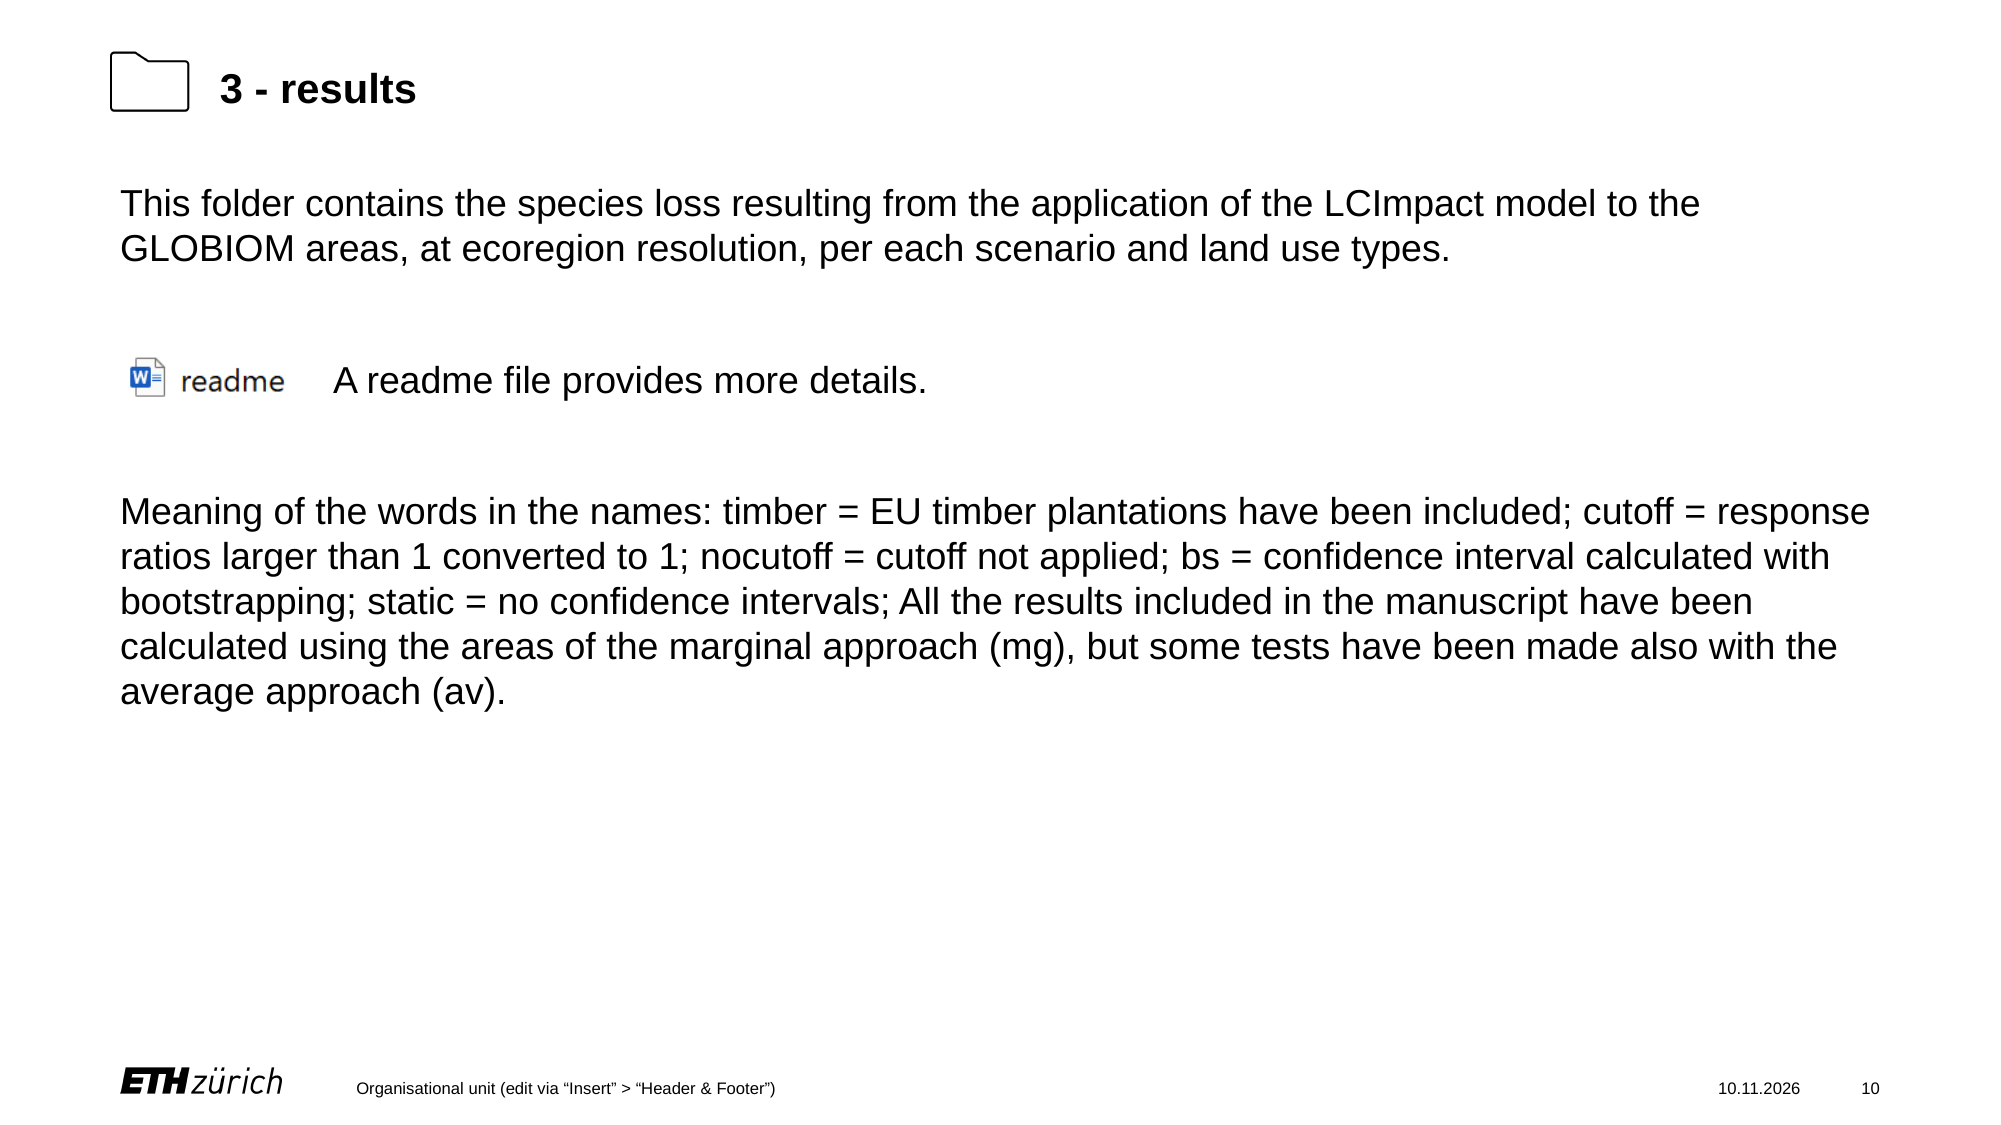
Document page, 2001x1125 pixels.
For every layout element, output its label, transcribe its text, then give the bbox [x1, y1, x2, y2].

footer Organisational unit (edit via “Insert” > “Header & Footer”) [356, 1069, 1243, 1106]
title 3 - results [220, 59, 1819, 115]
slide_number 10 [1827, 1069, 1880, 1106]
picture [120, 349, 328, 406]
picture [98, 30, 201, 133]
list This folder contains the species loss resulting from the application of the LCImpact model to the GLOBIOM areas, at ecoregion resolution, per each scenario and land use types. A readme file provides more details. Meaning of the words in the names: timber = EU timber plantations have been included; cutoff = response ratios larger than 1 converted to 1; nocutoff = cutoff not applied; bs = confidence interval calculated with bootstrapping; static = no confidence intervals; All the results included in the manuscript have been calculated using the areas of the marginal approach (mg), but some tests have been made also with the average approach (av). [120, 178, 1880, 1000]
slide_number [1718, 1069, 1819, 1106]
picture [120, 1067, 282, 1094]
